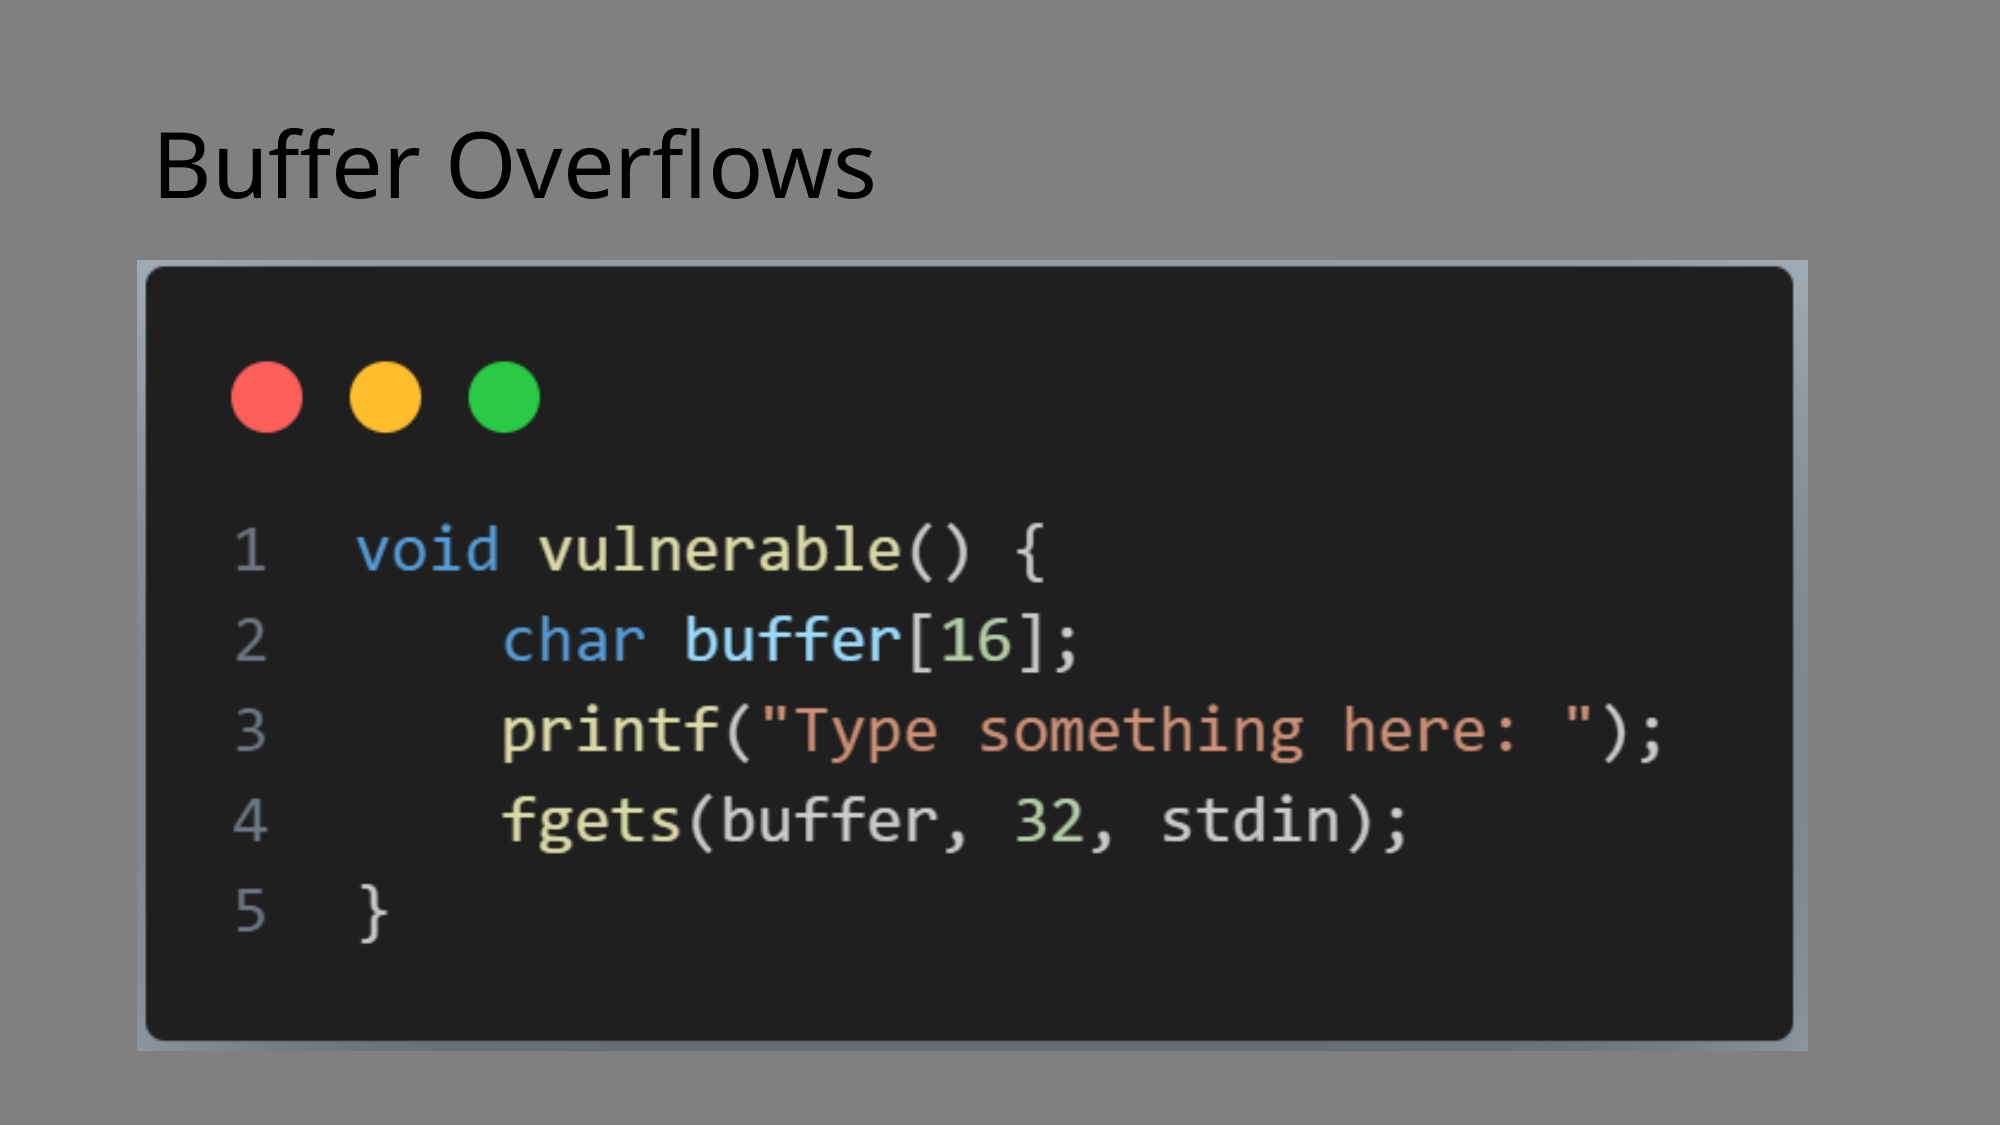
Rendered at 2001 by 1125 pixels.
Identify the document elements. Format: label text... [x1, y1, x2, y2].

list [136, 260, 1808, 1052]
title Buffer Overflows [137, 59, 1863, 278]
